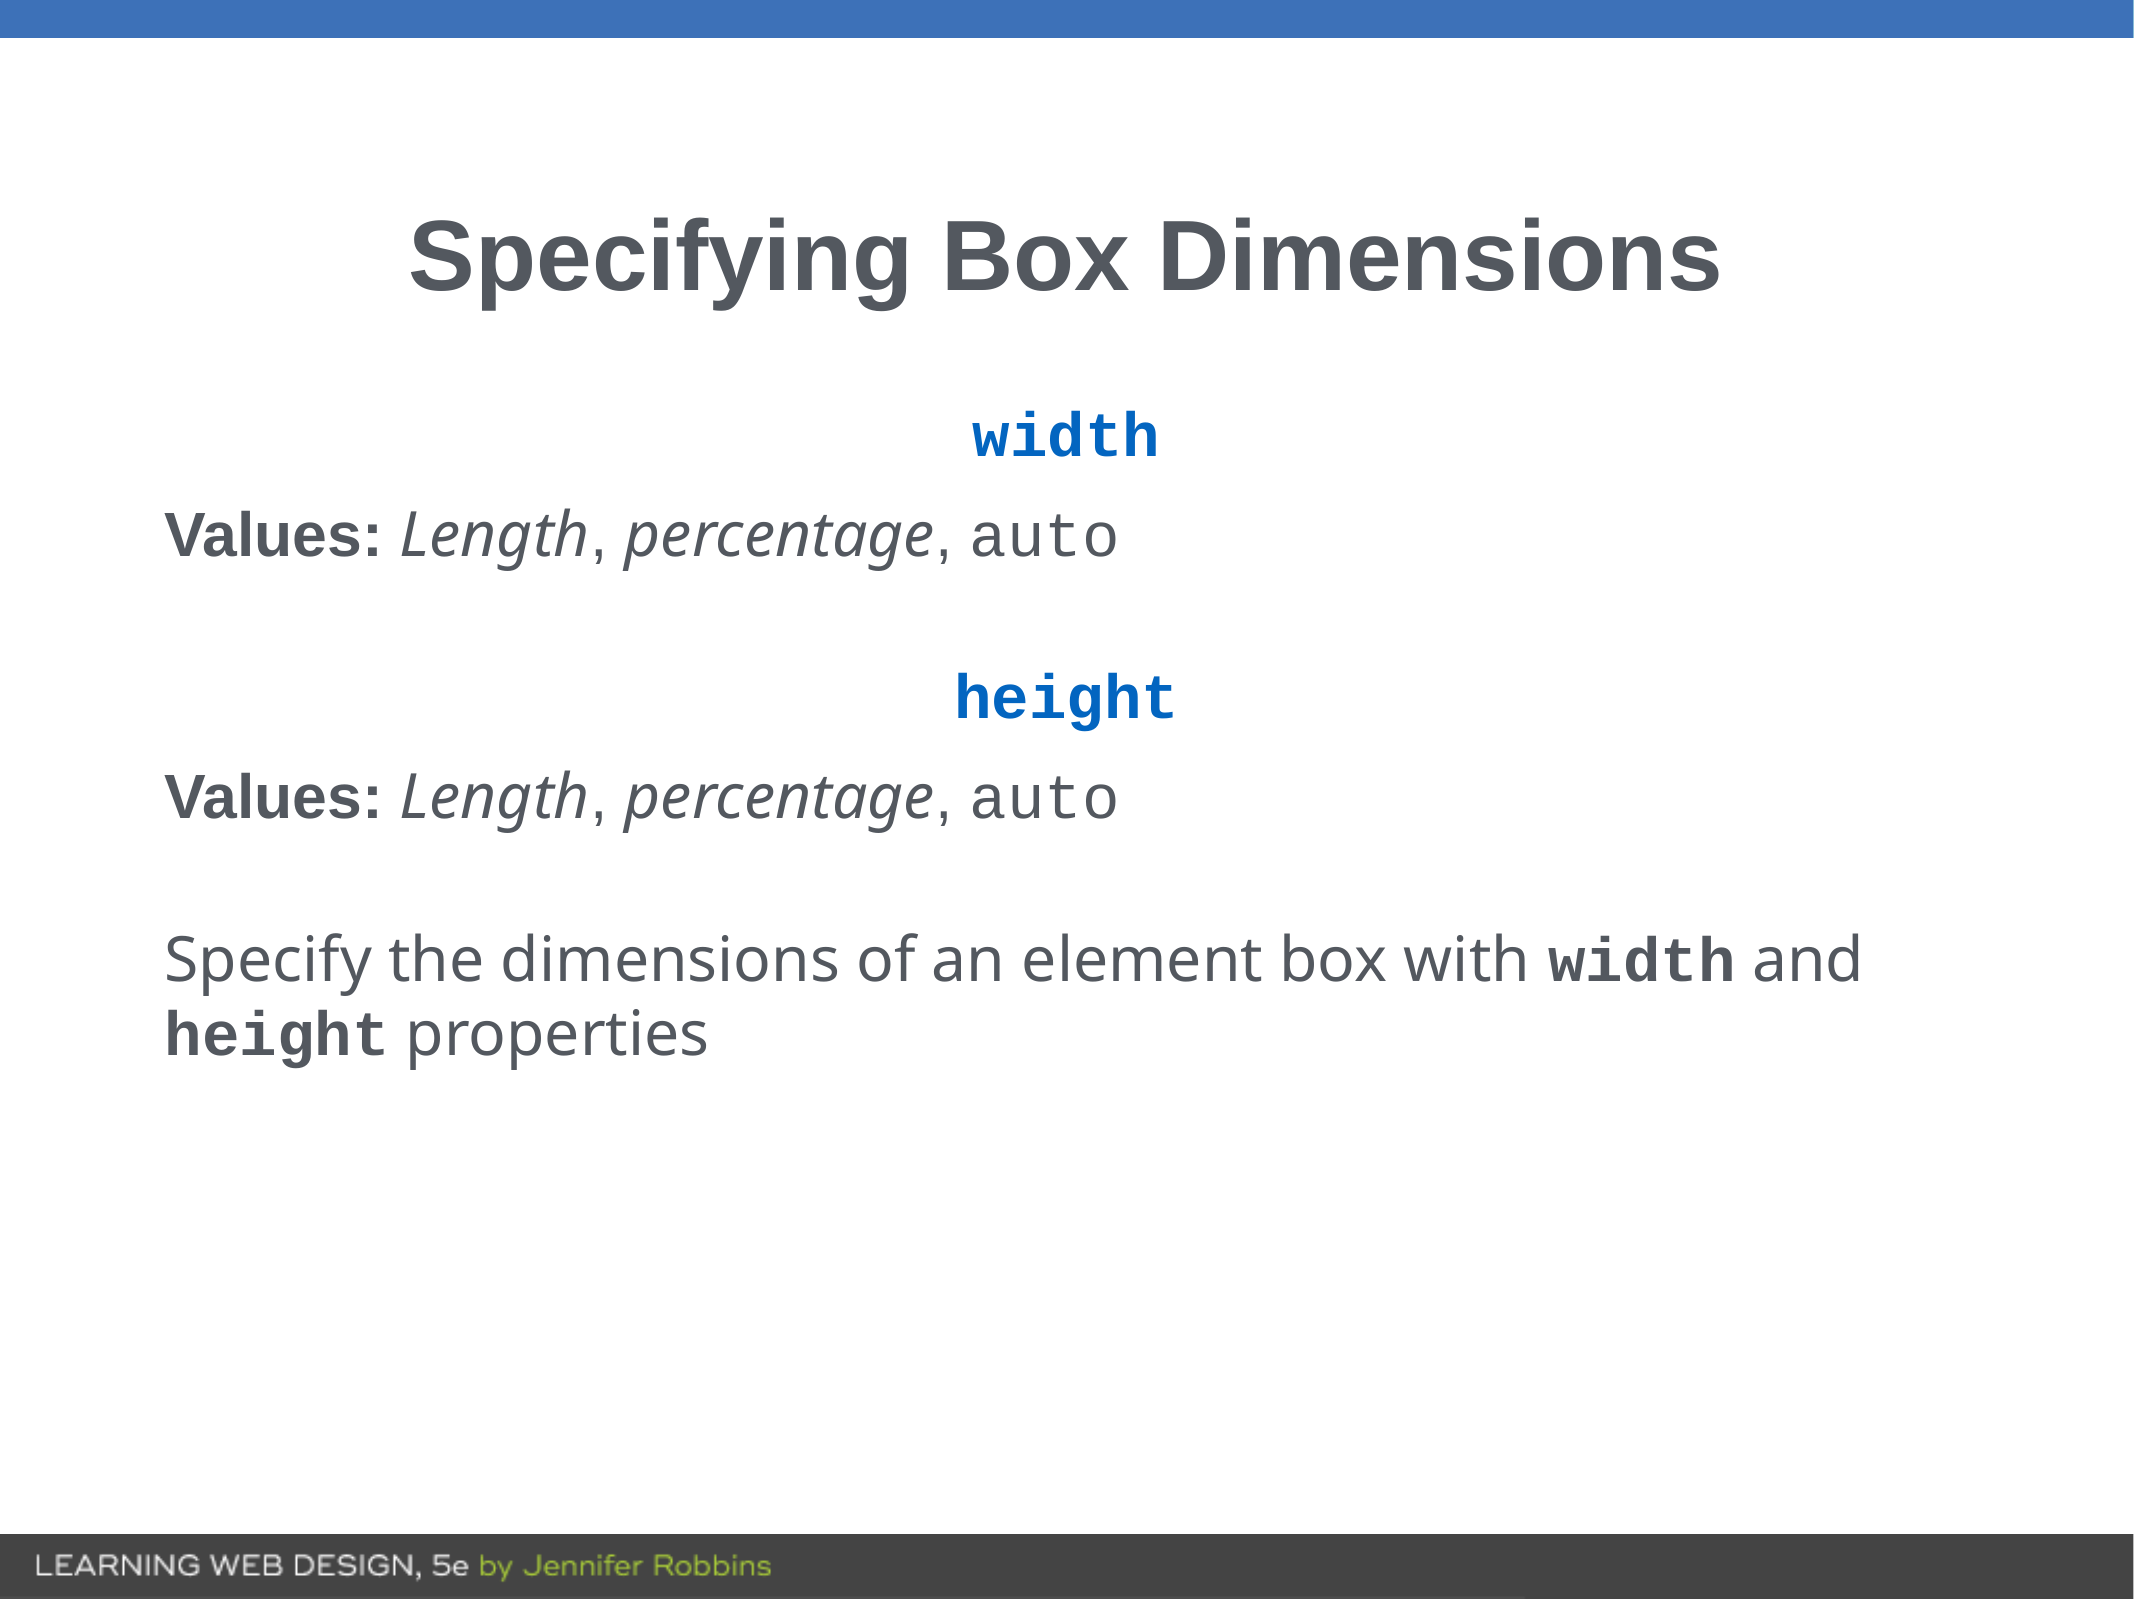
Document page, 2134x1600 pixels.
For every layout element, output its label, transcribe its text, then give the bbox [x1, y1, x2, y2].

title Specifying Box Dimensions [155, 72, 1978, 384]
list width Values: Length, percentage, auto height Values: Length, percentage, auto Specify the dimensions of an element box with width and height properties [155, 384, 1978, 1304]
picture [0, 1534, 2134, 1599]
